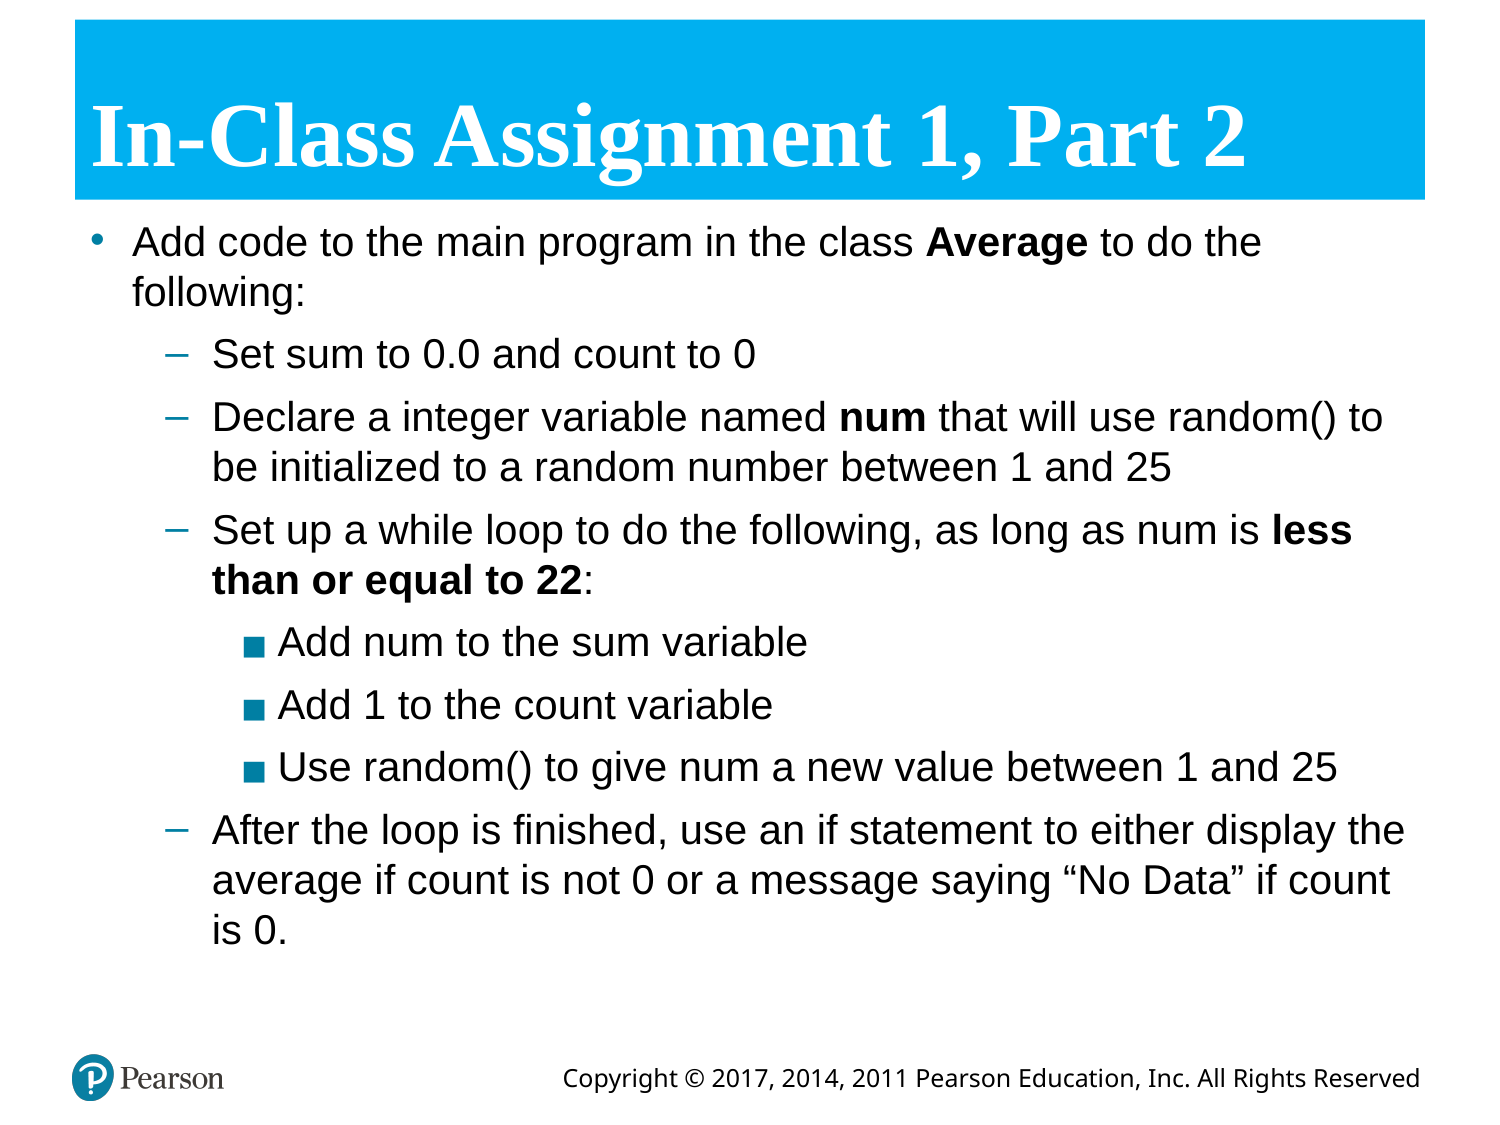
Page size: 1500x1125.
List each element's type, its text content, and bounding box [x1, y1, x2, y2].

picture [98, 1054, 224, 1101]
picture [72, 1087, 83, 1101]
title In-Class Assignment 1, Part 2 [75, 19, 1425, 199]
picture [80, 1063, 106, 1088]
picture [72, 1054, 88, 1070]
list Add code to the main program in the class Average to do the following: Set sum to 0.0 and count to 0 Declare a integer variable named num that will use random() to be initialized to a random number between 1 and 25 Set up a while loop to do the following, as long as num is less than or equal to 22: Add num to the sum variable Add 1 to the count variable Use random() to give num a new value between 1 and 25 After the loop is finished, use an if statement to either display the average if count is not 0 or a message saying “No Data” if count is 0. [75, 199, 1426, 1052]
